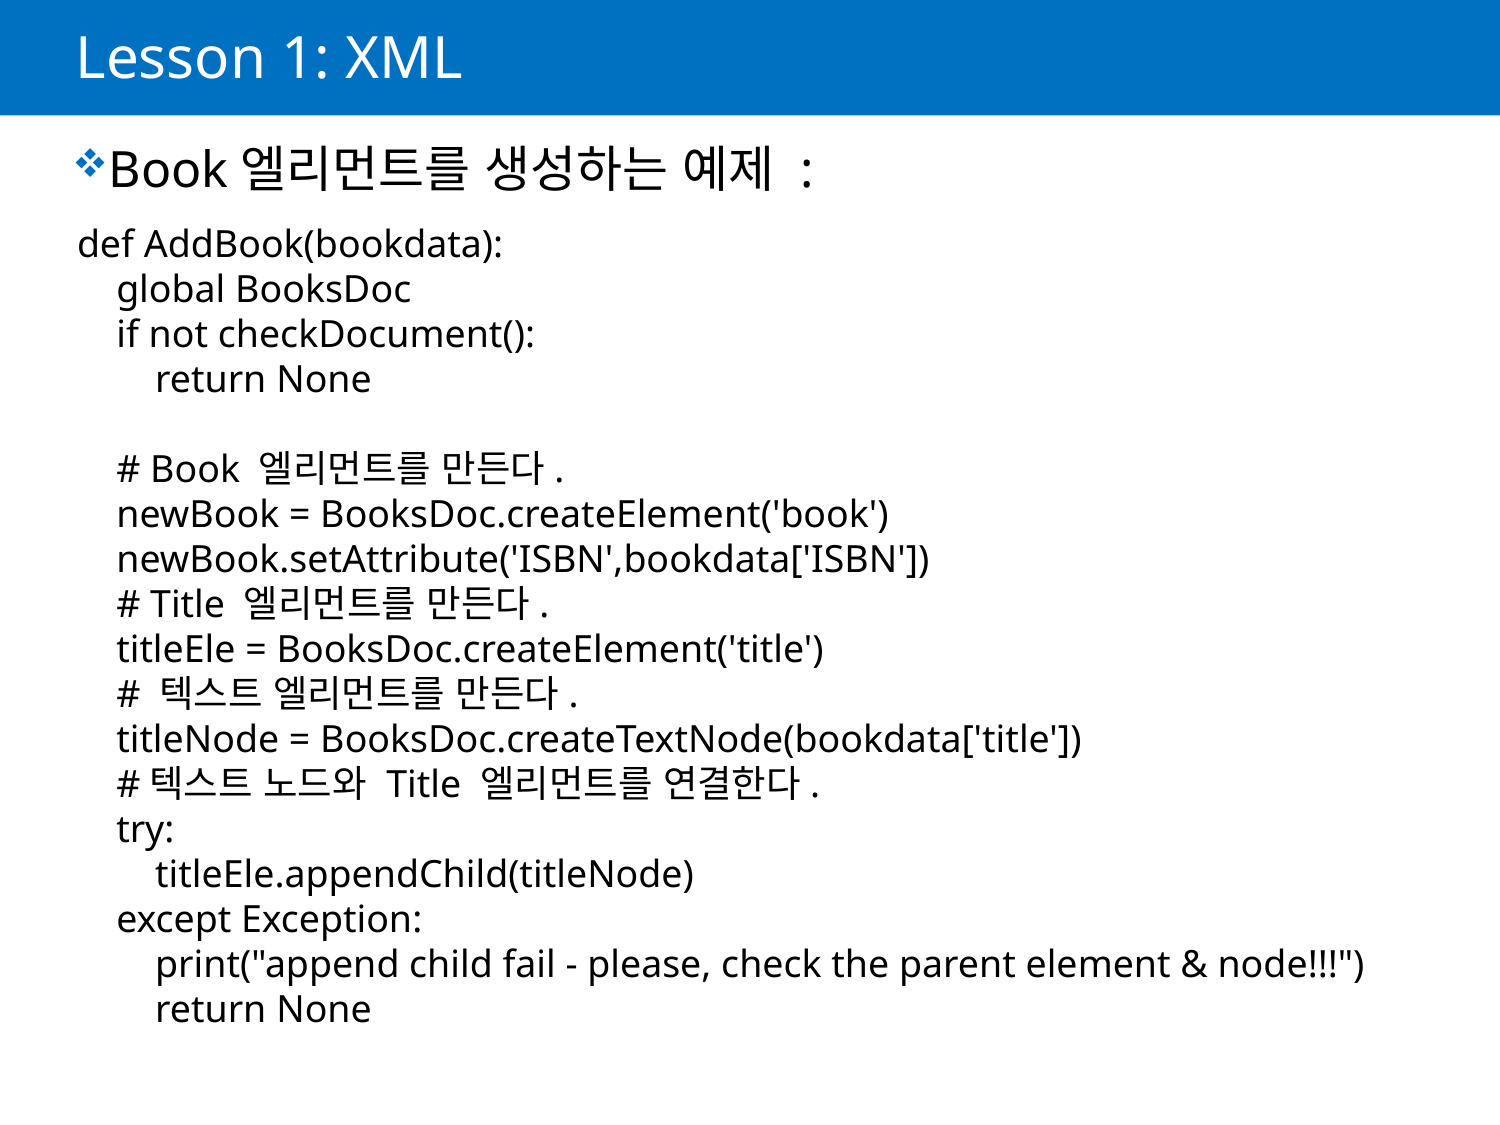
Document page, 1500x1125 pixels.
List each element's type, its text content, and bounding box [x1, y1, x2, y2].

list Book엘리먼트를 생성하는 예제 : [24, 137, 1358, 983]
text_box def AddBook(bookdata): global BooksDoc if not checkDocument(): return None # Book 엘리먼트를 만든다. newBook = BooksDoc.createElement('book') newBook.setAttribute('ISBN',bookdata['ISBN']) # Title 엘리먼트를 만든다. titleEle = BooksDoc.createElement('title') # 텍스트 엘리먼트를 만든다. titleNode = BooksDoc.createTextNode(bookdata['title']) #텍스트 노드와 Title 엘리먼트를 연결한다. try: titleEle.appendChild(titleNode) except Exception: print("append child fail - please, check the parent element & node!!!") return None [62, 212, 1500, 1083]
title Lesson 1: XML [75, 0, 1351, 122]
